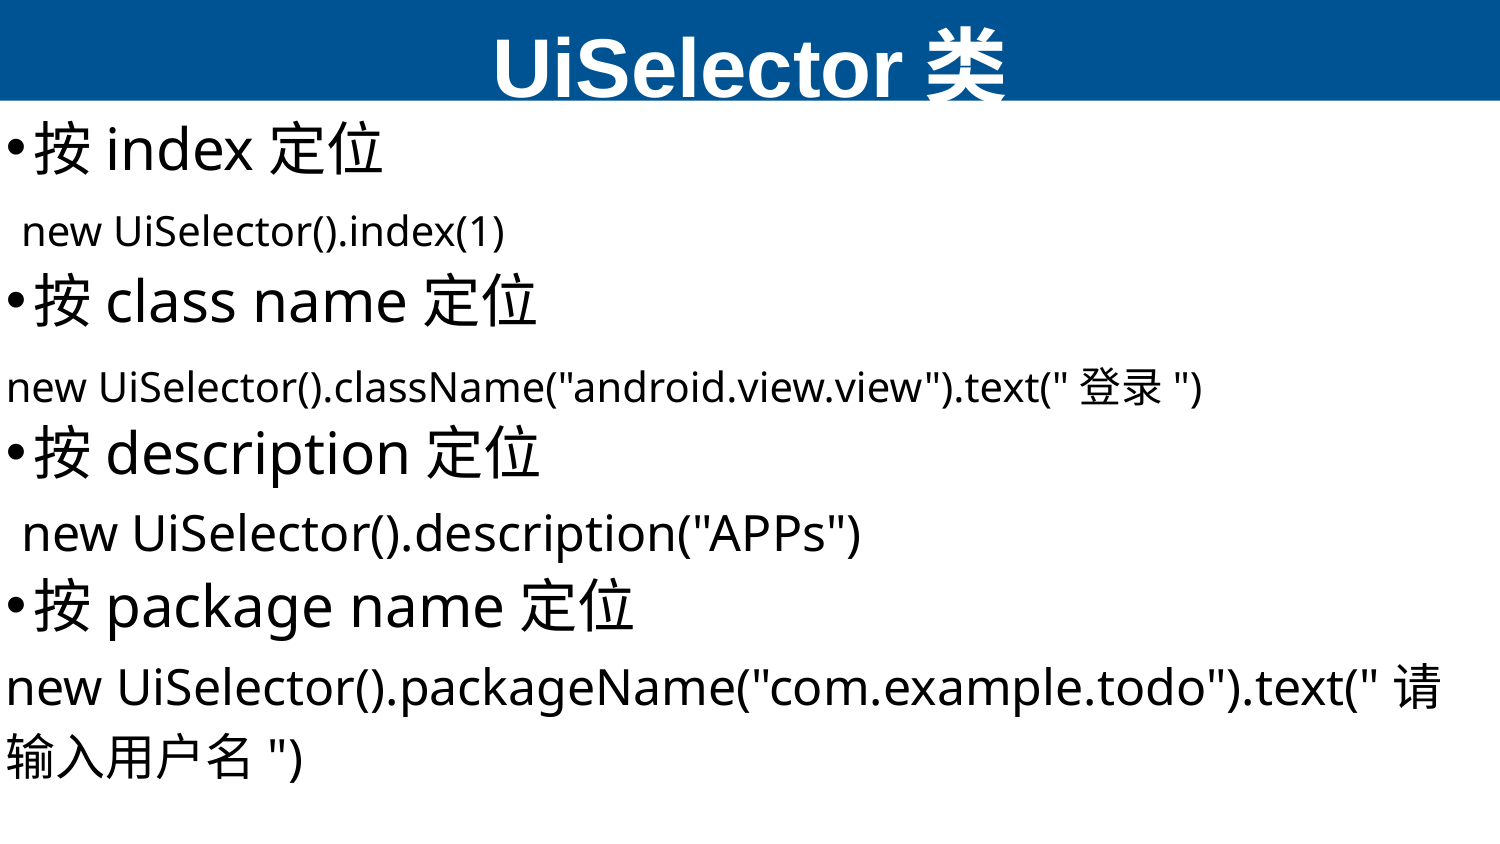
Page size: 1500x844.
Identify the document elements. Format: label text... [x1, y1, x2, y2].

title UiSelector类 [0, 14, 1500, 84]
list 按index定位 new UiSelector().index(1) 按class name定位 new UiSelector().className("android.view.view").text("登录") 按description定位 new UiSelector().description("APPs") 按package name定位 new UiSelector().packageName("com.example.todo").text("请输入用户名") [5, 111, 1459, 683]
picture [0, 101, 1500, 844]
